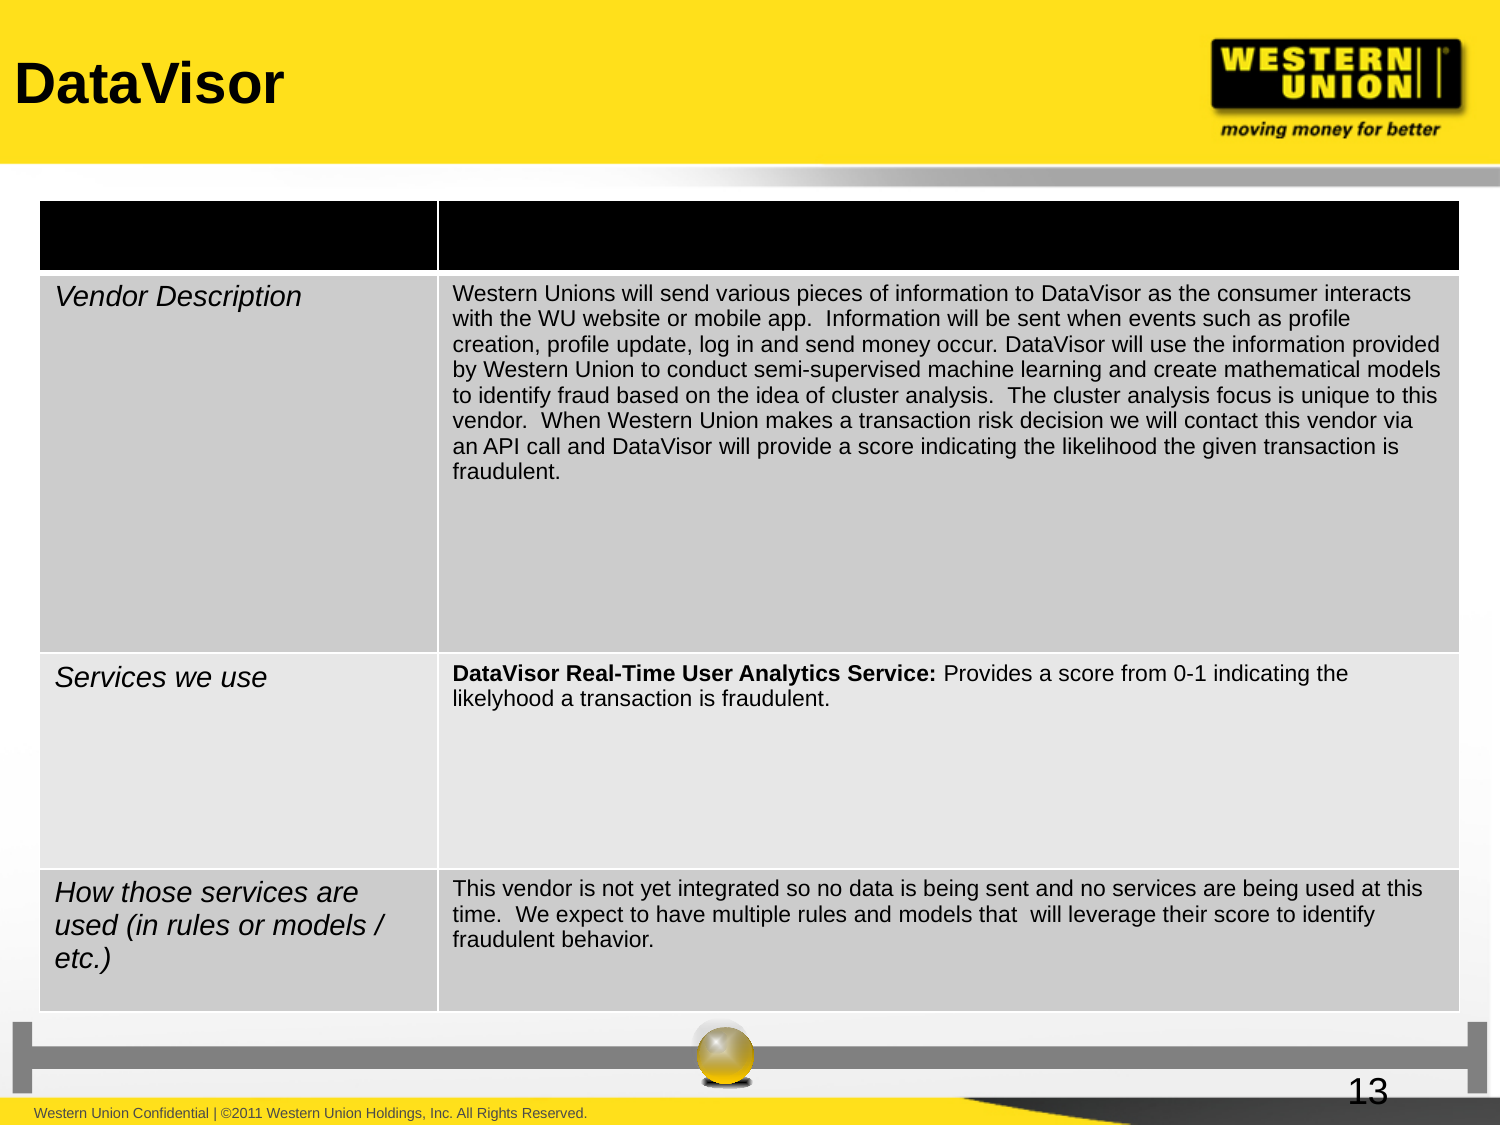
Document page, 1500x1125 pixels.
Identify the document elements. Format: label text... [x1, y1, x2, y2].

text_box DataVisor [0, 37, 345, 123]
table_cell This vendor is not yet integrated so no data is being sent and no services are being used at this time. We expect to have multiple rules and models that will leverage their score to identify fraudulent behavior. [439, 870, 1459, 1011]
table_header [40, 201, 437, 270]
picture [0, 0, 1500, 1125]
table_cell Vendor Description [40, 276, 437, 652]
table_header [439, 201, 1459, 270]
table_cell How those services are used (in rules or models / etc.) [40, 870, 437, 1011]
table_cell Services we use [40, 654, 437, 868]
table_cell DataVisor Real-Time User Analytics Service: Provides a score from 0-1 indicating the likelyhood a transaction is fraudulent. [439, 654, 1459, 868]
table_cell Western Unions will send various pieces of information to DataVisor as the consumer interacts with the WU website or mobile app. Information will be sent when events such as profile creation, profile update, log in and send money occur. DataVisor will use the information provided by Western Union to conduct semi-supervised machine learning and create mathematical models to identify fraud based on the idea of cluster analysis. The cluster analysis focus is unique to this vendor. When Western Union makes a transaction risk decision we will contact this vendor via an API call and DataVisor will provide a score indicating the likelihood the given transaction is fraudulent. [439, 276, 1459, 652]
